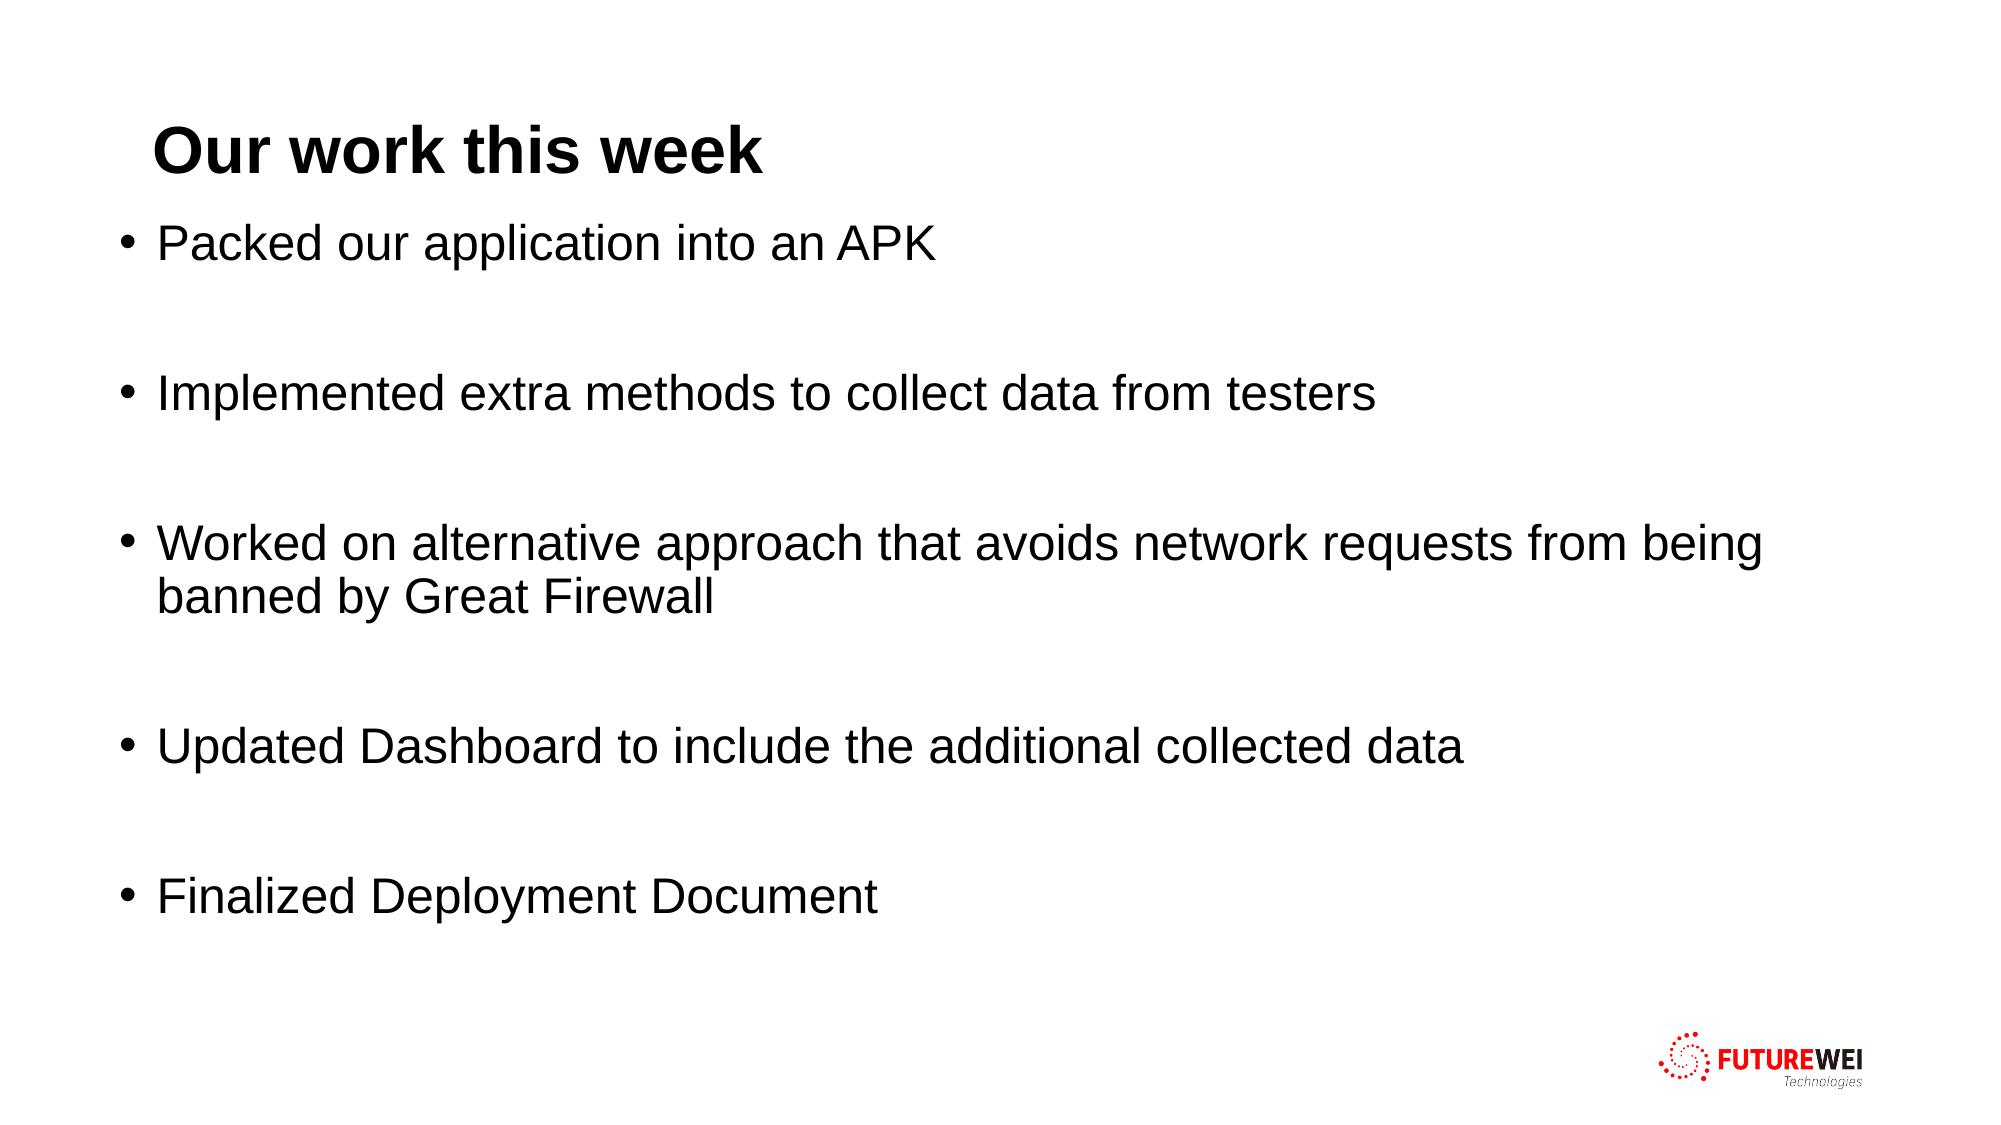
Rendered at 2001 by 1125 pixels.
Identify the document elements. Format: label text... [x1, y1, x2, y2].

title Our work this week [137, 59, 1863, 246]
picture [1638, 1011, 1882, 1102]
text_box Packed our application into an APK Implemented extra methods to collect data from testers Worked on alternative approach that avoids network requests from being banned by Great Firewall Updated Dashboard to include the additional collected data Finalized Deployment Document [104, 210, 1830, 1085]
